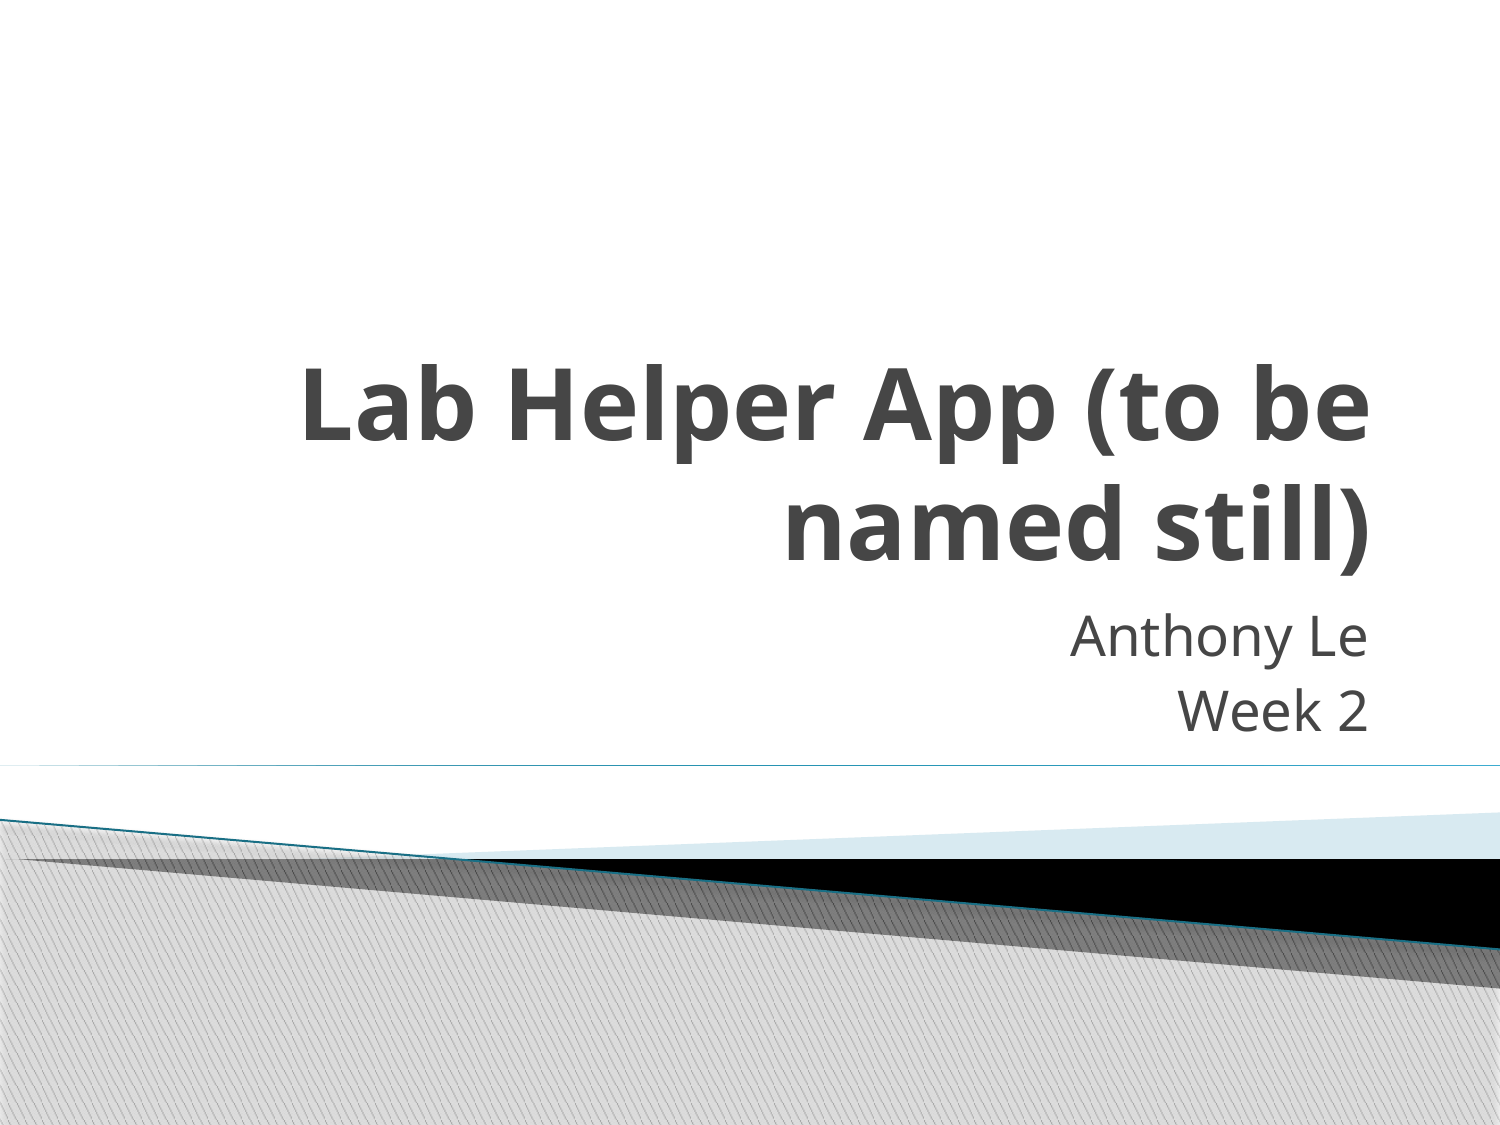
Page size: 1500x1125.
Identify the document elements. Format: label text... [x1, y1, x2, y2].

picture [5, 859, 1500, 989]
subtitle Anthony Le Week 2 [112, 592, 1388, 790]
title Lab Helper App (to be named still) [112, 287, 1388, 588]
